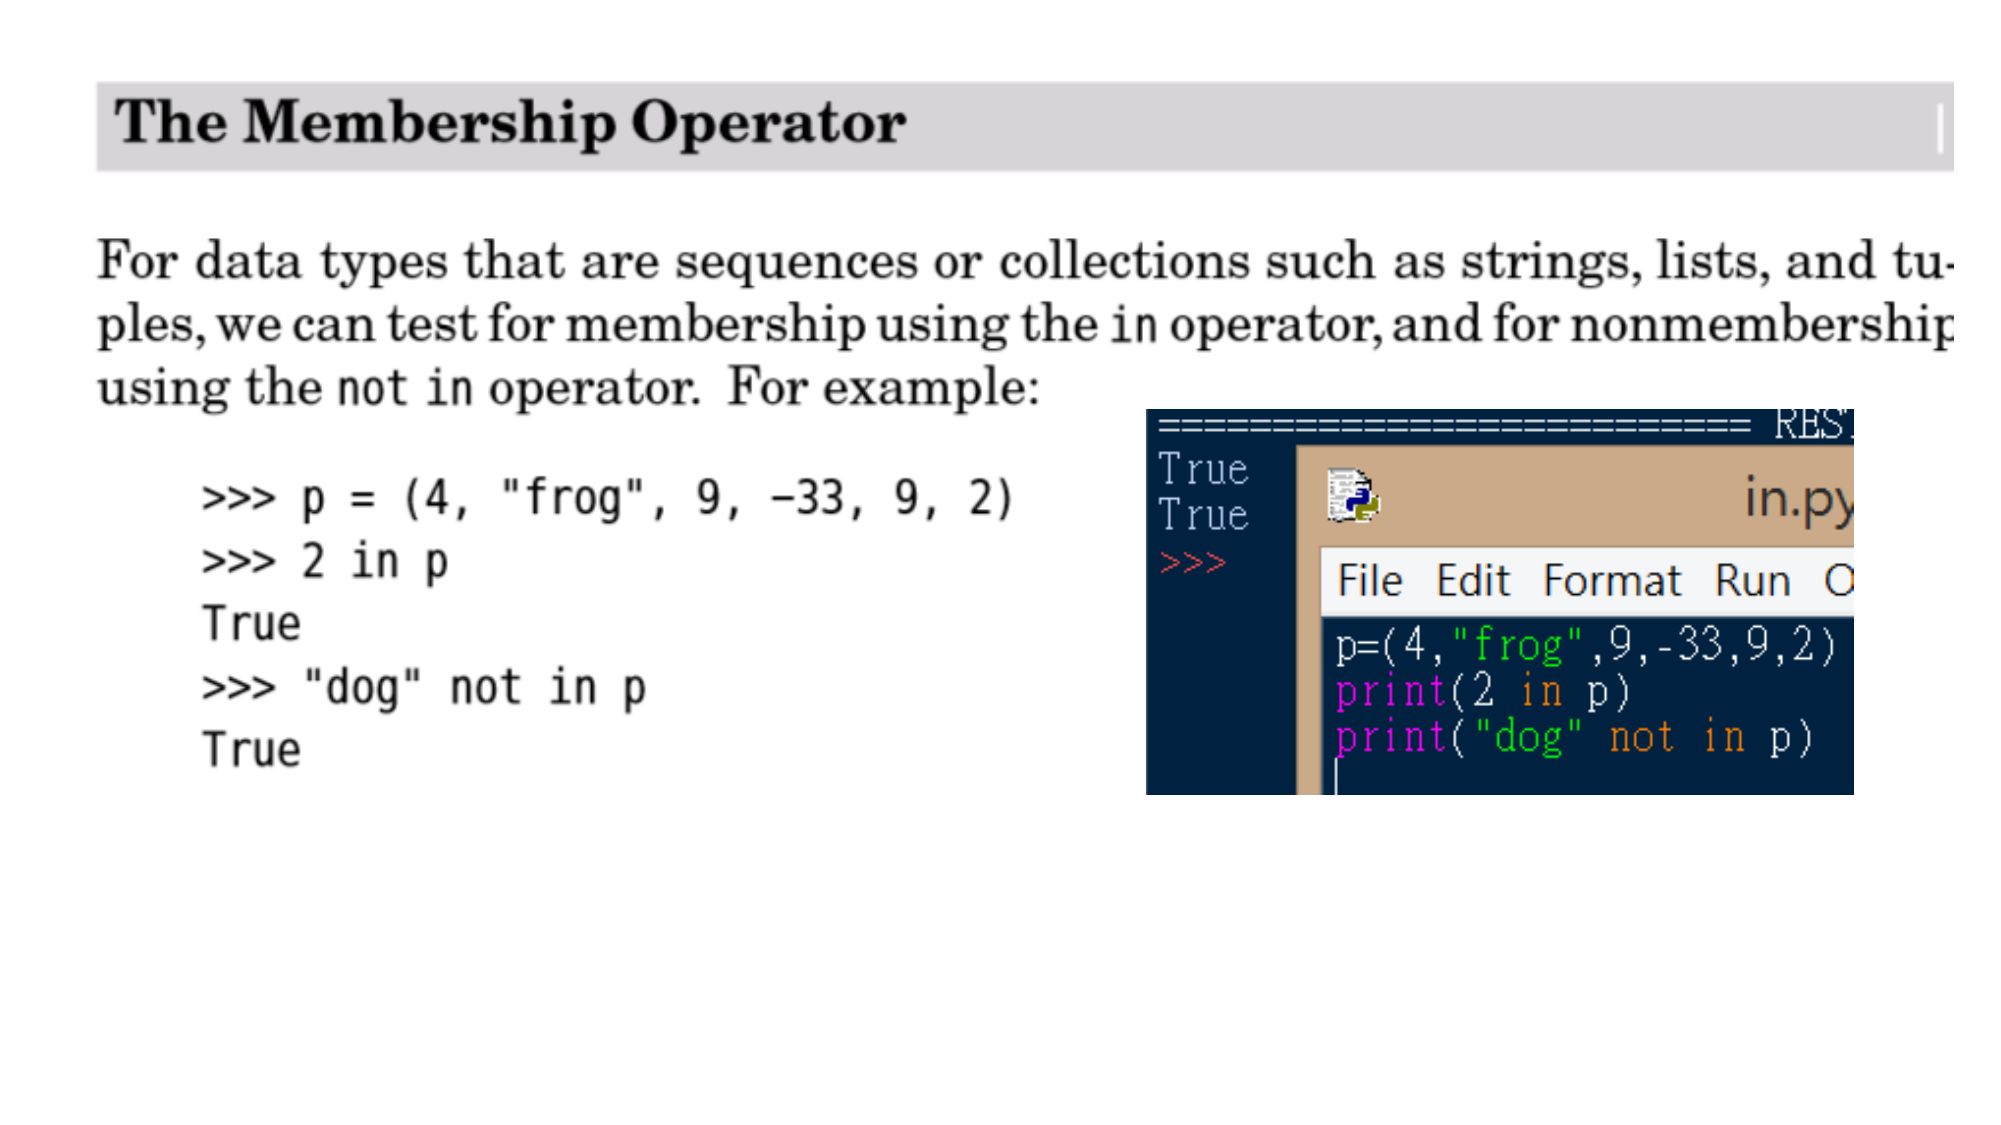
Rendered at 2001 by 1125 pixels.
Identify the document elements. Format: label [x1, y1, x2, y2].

picture [51, 70, 1954, 795]
